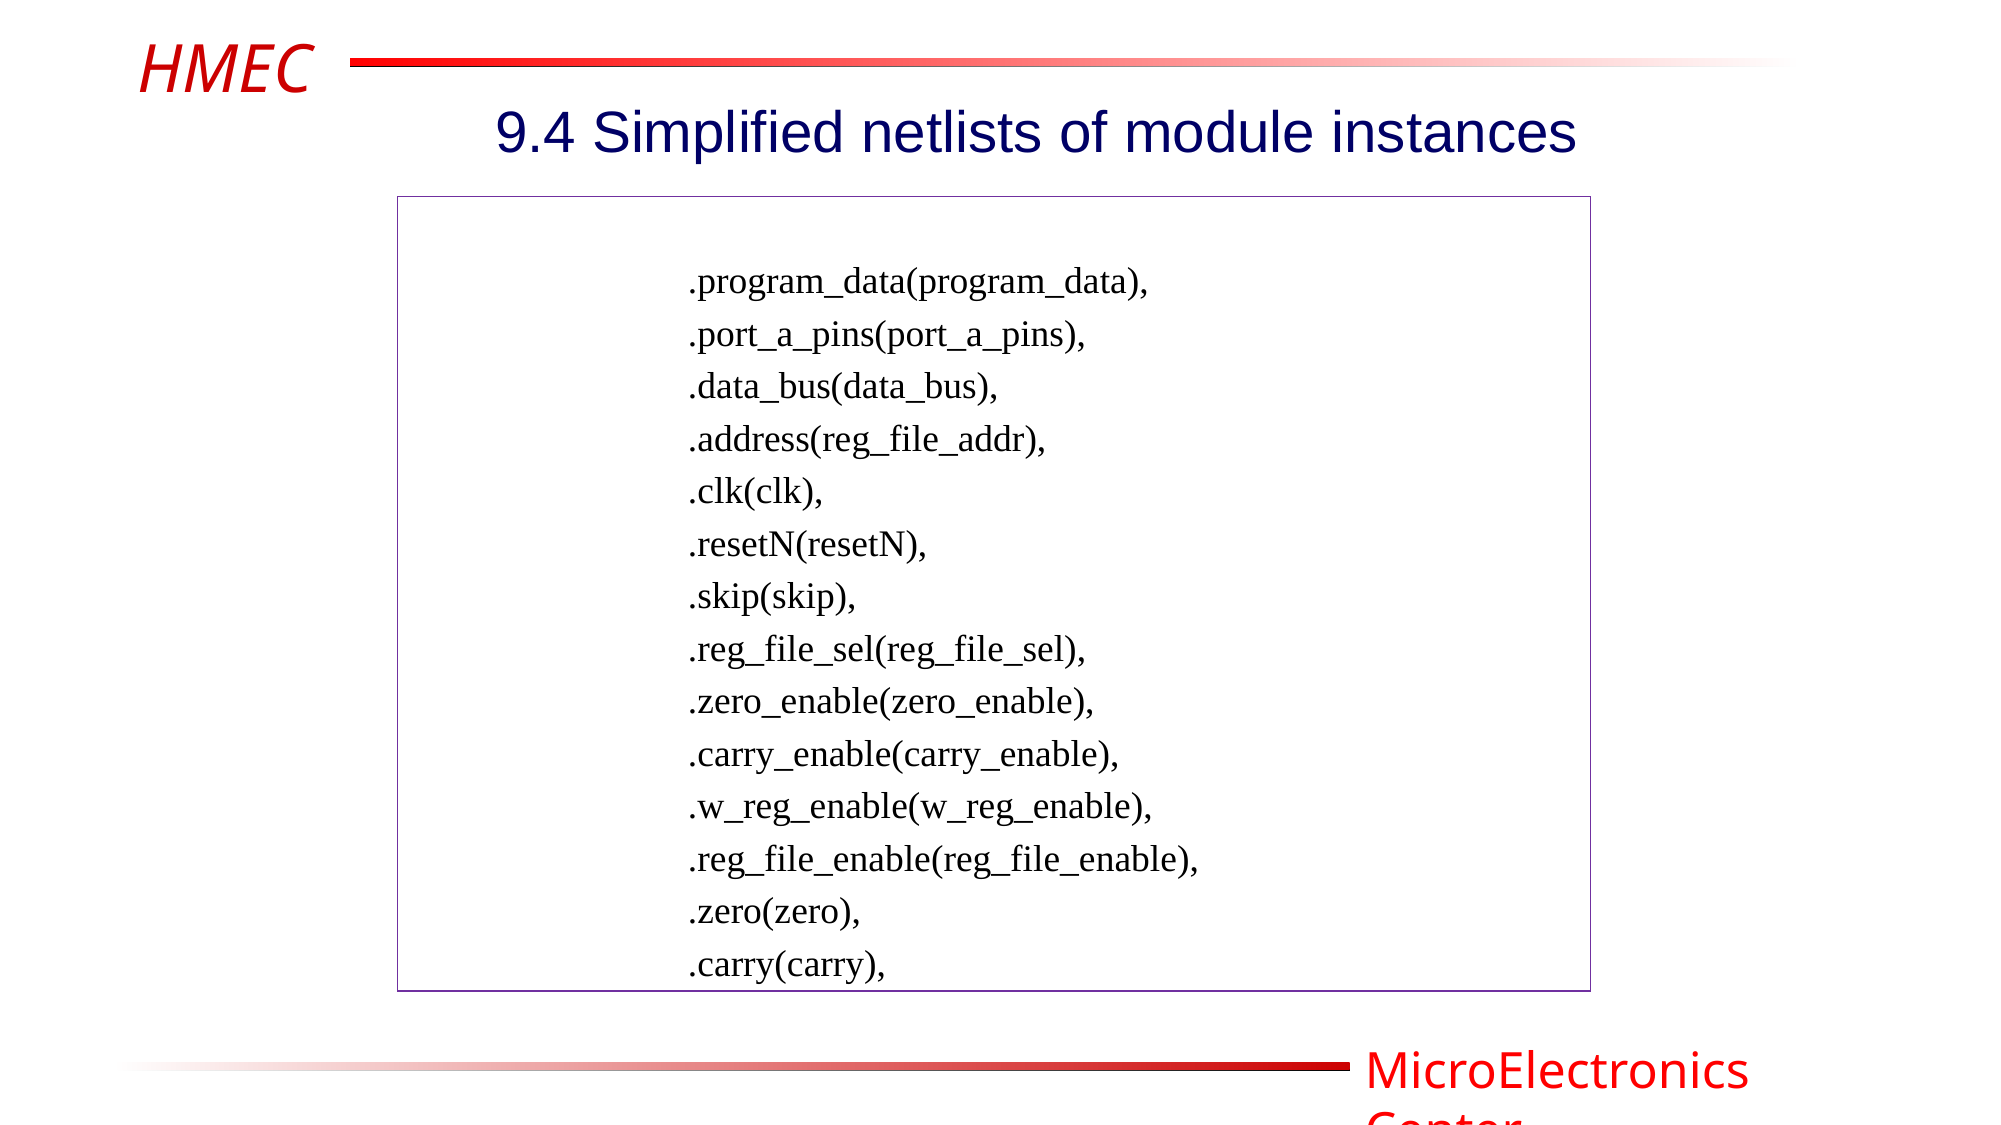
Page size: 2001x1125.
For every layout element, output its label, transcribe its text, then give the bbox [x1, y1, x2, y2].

text_box .program_data(program_data), .port_a_pins(port_a_pins), .data_bus(data_bus), .address(reg_file_addr), .clk(clk), .resetN(resetN), .skip(skip), .reg_file_sel(reg_file_sel), .zero_enable(zero_enable), .carry_enable(carry_enable), .w_reg_enable(w_reg_enable), .reg_file_enable(reg_file_enable), .zero(zero), .carry(carry), [397, 196, 1591, 992]
text_box 9.4 Simplified netlists of module instances [480, 86, 1615, 172]
